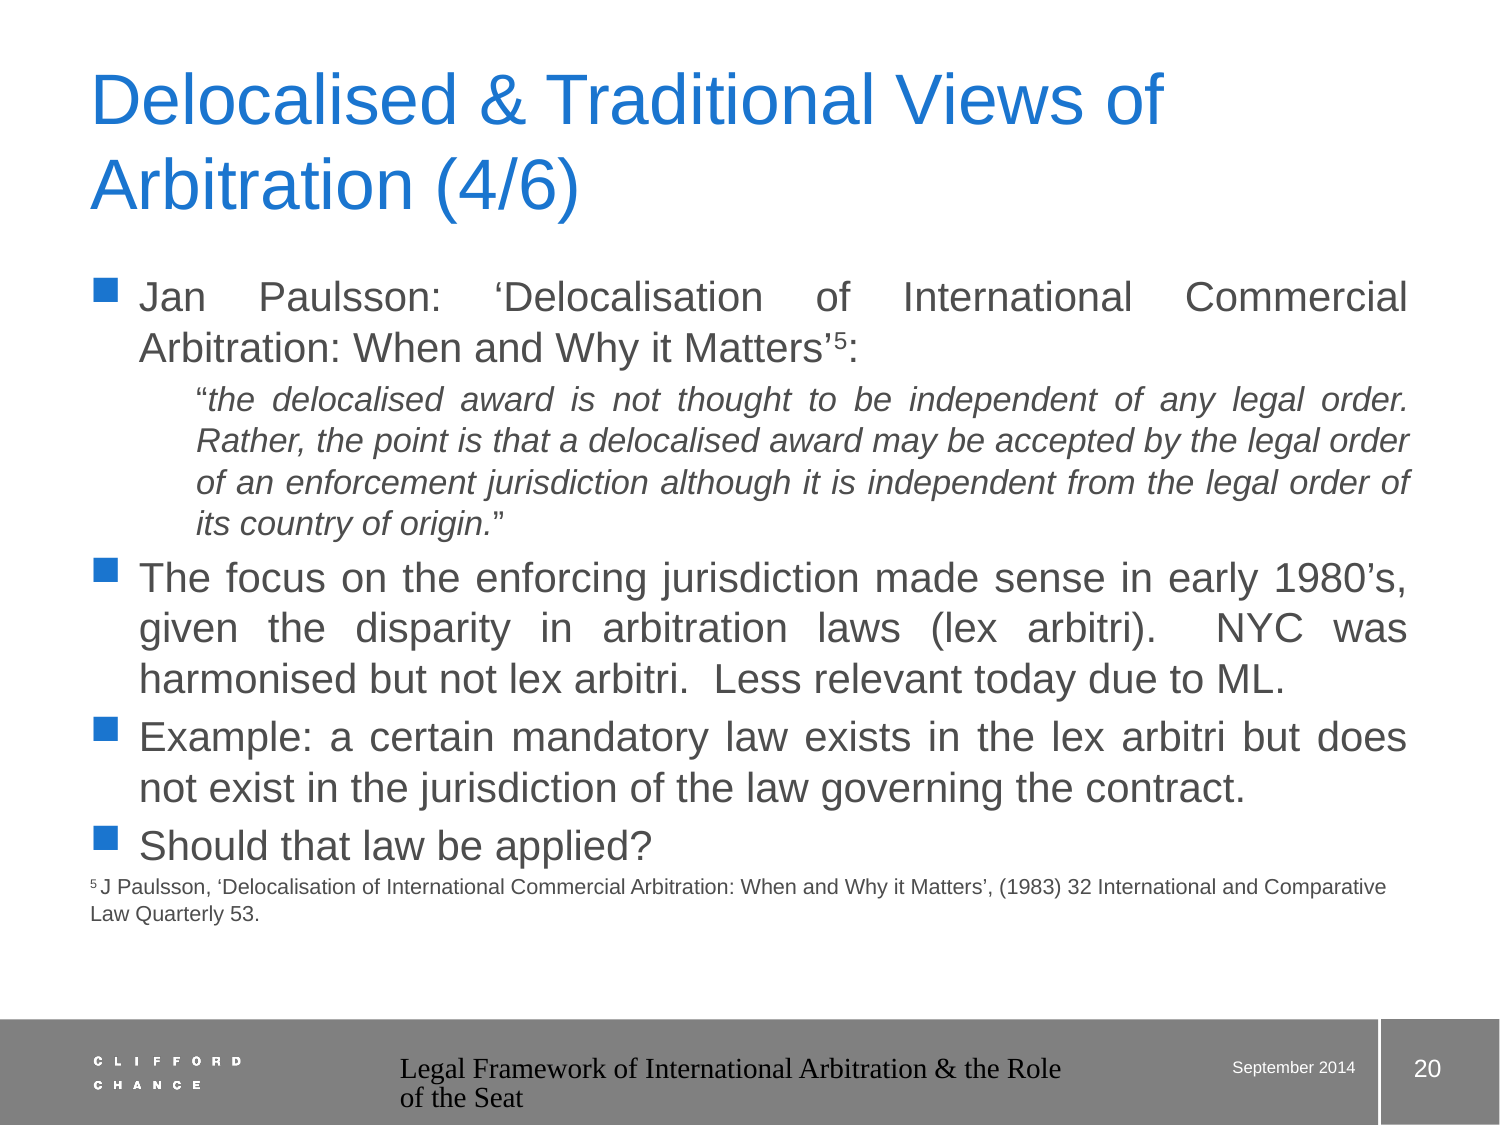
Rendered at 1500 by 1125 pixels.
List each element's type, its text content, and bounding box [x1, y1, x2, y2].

title Delocalised & Traditional Views of Arbitration (4/6) [75, 45, 1425, 233]
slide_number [1098, 1037, 1372, 1098]
list Jan Paulsson: ‘Delocalisation of International Commercial Arbitration: When and Why it Matters’5: “the delocalised award is not thought to be independent of any legal order. Rather, the point is that a delocalised award may be accepted by the legal order of an enforcement jurisdiction although it is independent from the legal order of its country of origin.” The focus on the enforcing jurisdiction made sense in early 1980’s, given the disparity in arbitration laws (lex arbitri). NYC was harmonised but not lex arbitri. Less relevant today due to ML. Example: a certain mandatory law exists in the lex arbitri but does not exist in the jurisdiction of the law governing the contract. Should that law be applied? 5 J Paulsson, ‘Delocalisation of International Commercial Arbitration: When and Why it Matters’, (1983) 32 International and Comparative Law Quarterly 53. [75, 262, 1425, 1005]
slide_number 20 [1382, 1019, 1473, 1115]
footer Legal Framework of International Arbitration & the Role of the Seat [384, 1037, 1090, 1097]
picture [0, 1023, 414, 1125]
